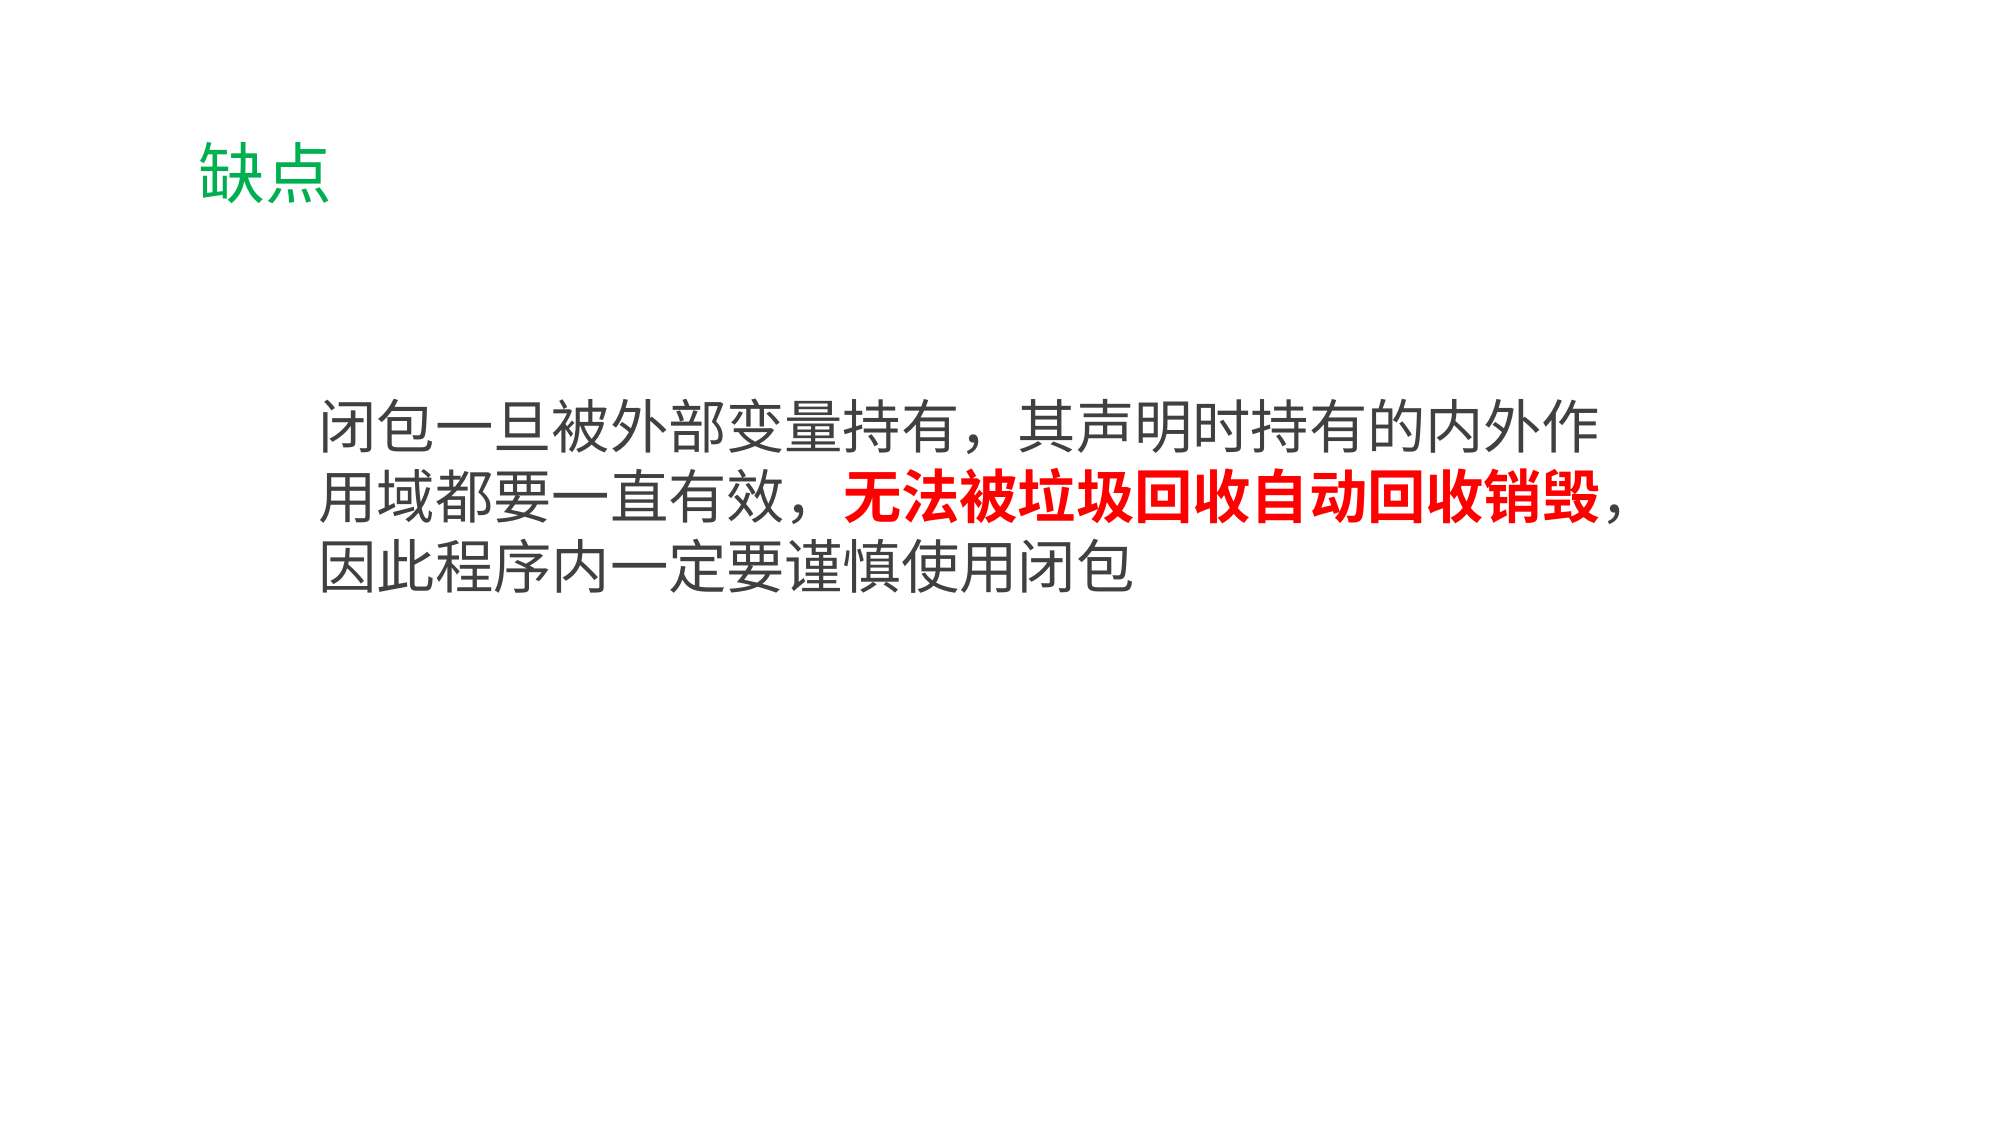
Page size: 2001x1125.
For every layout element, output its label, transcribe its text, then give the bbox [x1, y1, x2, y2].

text_box 闭包一旦被外部变量持有，其声明时持有的内外作用域都要一直有效，无法被垃圾回收自动回收销毁，因此程序内一定要谨慎使用闭包 [304, 382, 1656, 608]
text_box 缺点 [183, 124, 348, 220]
